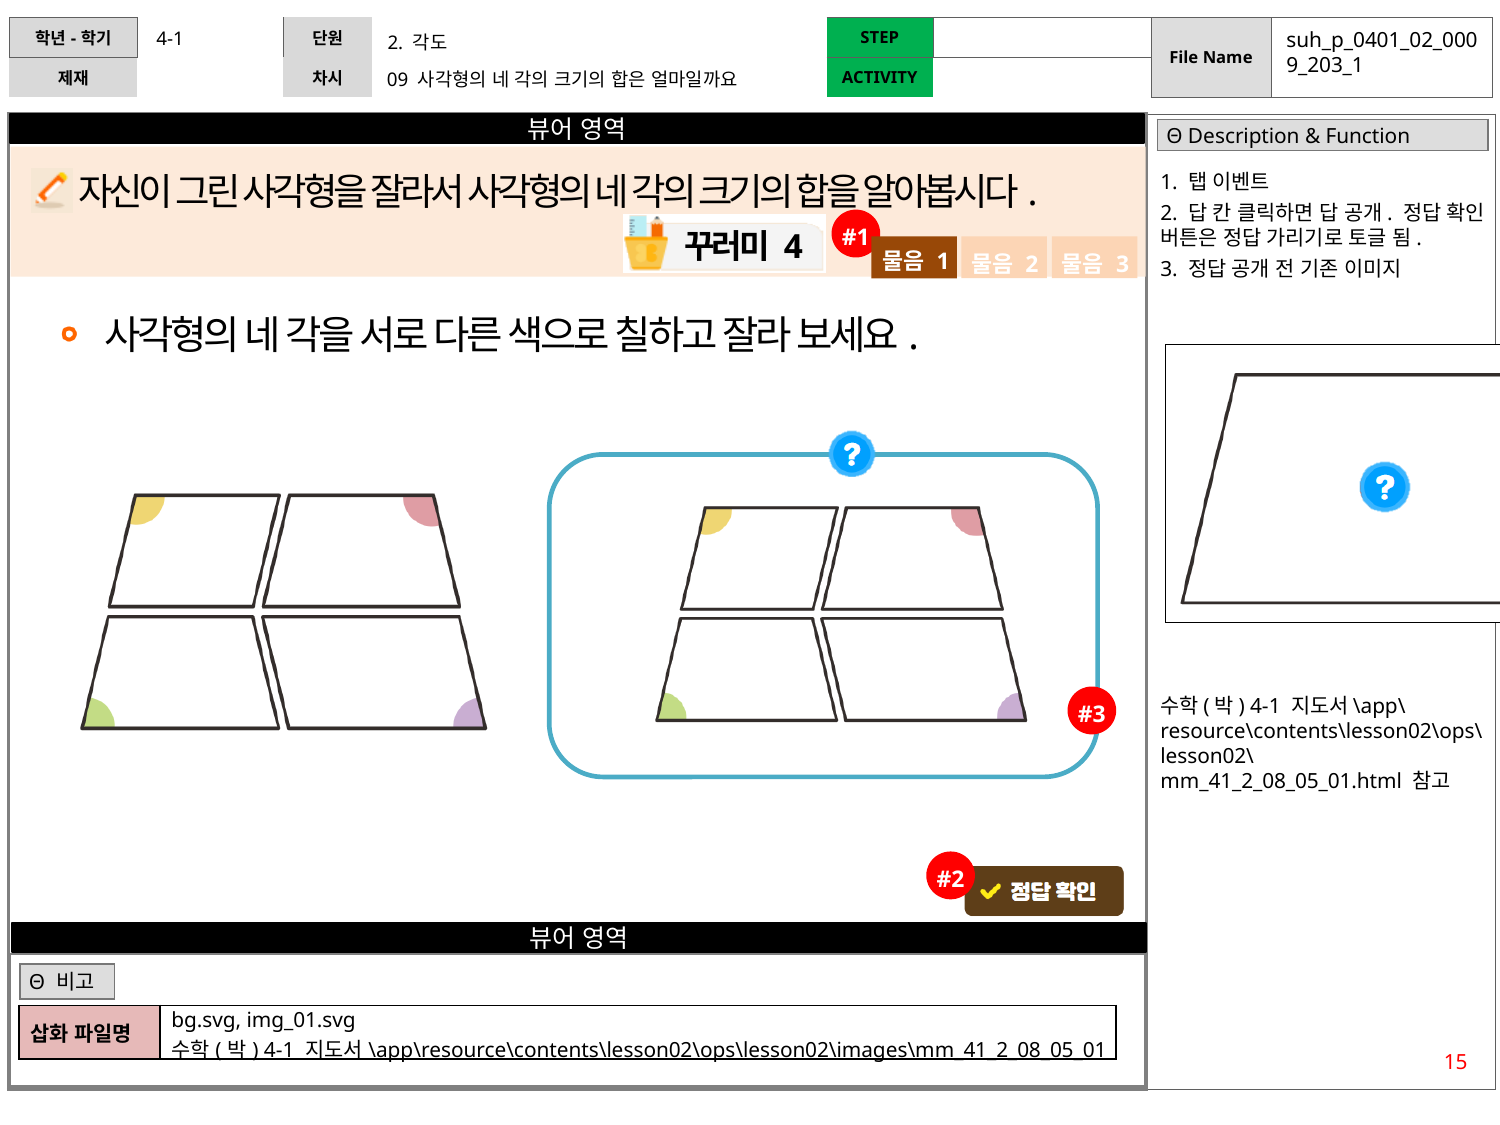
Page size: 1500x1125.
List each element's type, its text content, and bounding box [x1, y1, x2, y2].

text_box [9, 145, 1148, 279]
table_header bg.svg, img_01.svg 수학(박) 4-1 지도서\app\resource\contents\lesson02\ops\lesson02\images\mm_41_2_08_05_01 [161, 1006, 1115, 1058]
text_box 물음 1 [867, 225, 977, 281]
text_box 1. 탭 이벤트 2. 답 칸 클릭하면 답 공개. 정답 확인 버튼은 정답 가리기로 토글 됨. 3. 정답 공개 전 기존 이미지 수학(박) 4-1 지도서\app\resource\contents\lesson02\ops\lesson02\mm_41_2_08_05_01.html 참고 [1145, 160, 1500, 863]
text_box #1 [832, 207, 881, 260]
text_box 4-1 [141, 18, 284, 55]
text_box #2 [924, 849, 974, 902]
text_box 자신이 그린 사각형을 잘라서 사각형의 네 각의 크기의 합을 알아봅시다. [63, 160, 1150, 221]
table_header Θ Description & Function [1158, 120, 1487, 150]
text_box 물음 3 [1046, 228, 1149, 285]
text_box [547, 452, 1100, 780]
picture [624, 424, 1039, 752]
text_box 2. 각도 [372, 23, 828, 48]
text_box 09 사각형의 네 각의 크기의 합은 얼마일까요 [372, 60, 821, 96]
picture [963, 863, 1126, 918]
text_box 사각형의 네 각을 서로 다른 색으로 칠하고 잘라 보세요. [89, 302, 1092, 365]
text_box #3 [1065, 684, 1119, 737]
text_box 물음 2 [956, 228, 1046, 285]
picture [31, 168, 73, 213]
table_header 삽화 파일명 [20, 1006, 159, 1058]
text_box suh_p_0401_02_0009_203_1 [1271, 18, 1500, 84]
picture [1165, 343, 1500, 624]
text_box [623, 214, 829, 274]
picture [71, 460, 504, 769]
picture [58, 322, 78, 344]
